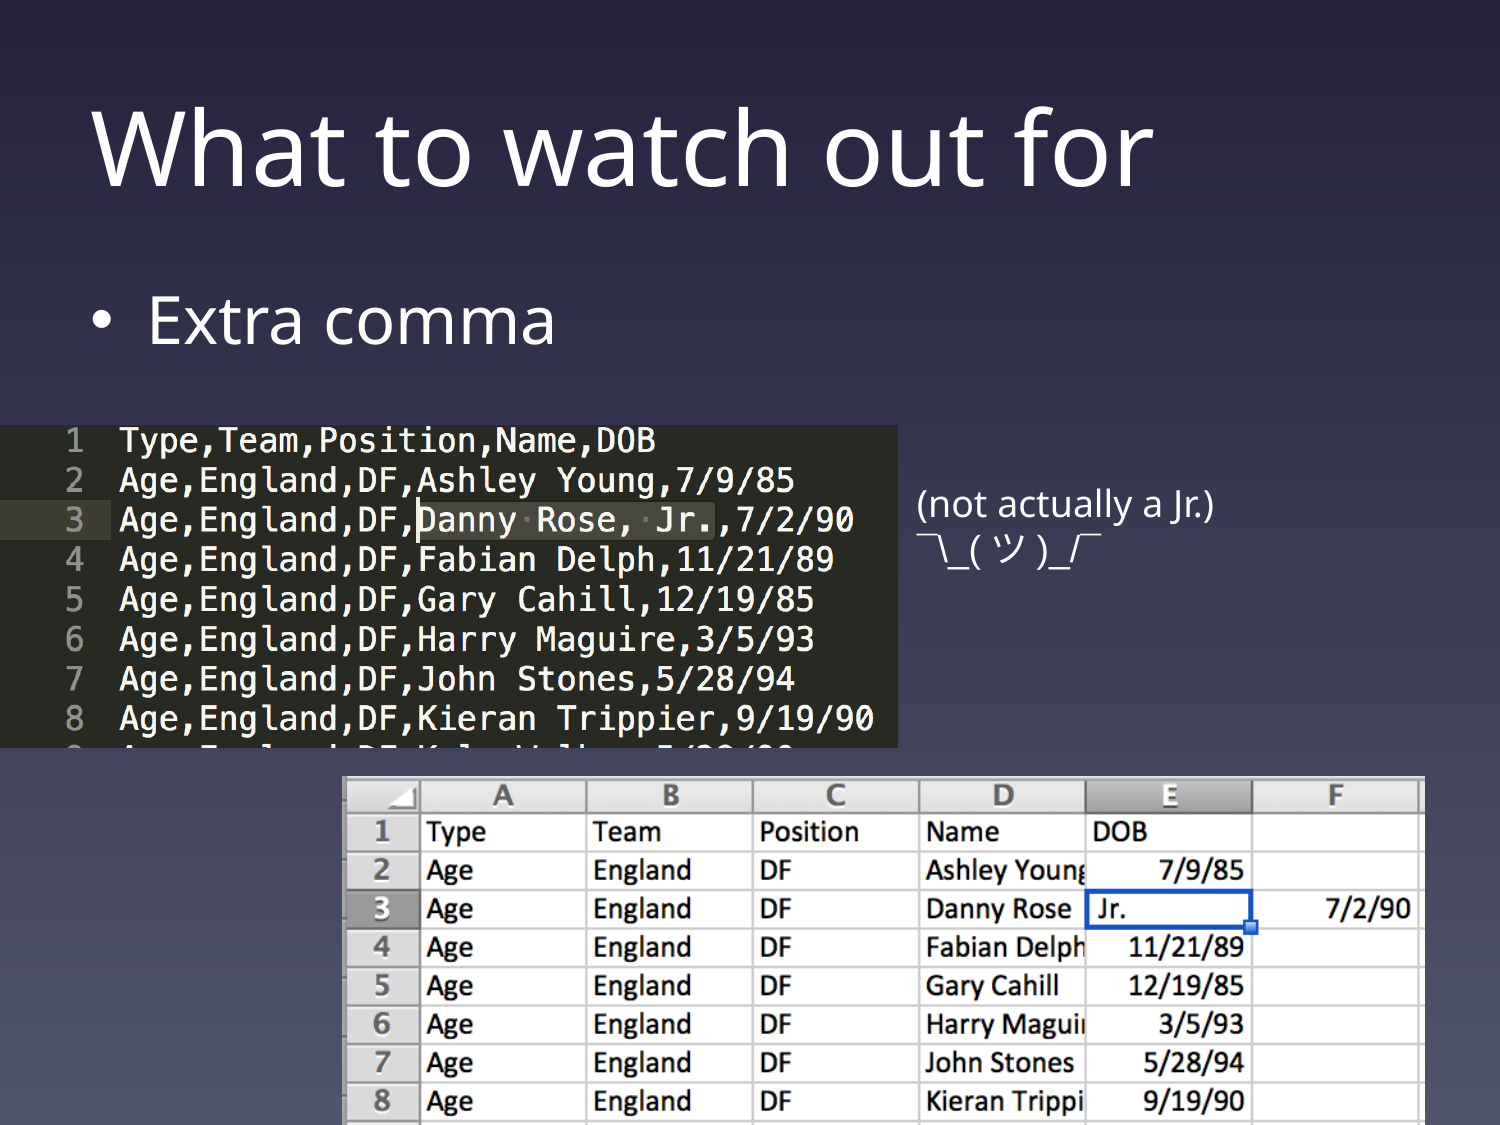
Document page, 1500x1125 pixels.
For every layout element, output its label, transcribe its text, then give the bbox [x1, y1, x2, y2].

list Extra comma [75, 262, 1425, 1005]
title What to watch out for [75, 75, 1425, 262]
picture [0, 424, 899, 748]
text_box (not actually a Jr.) ¯\_(ツ)_/¯ [903, 472, 1229, 578]
picture [342, 776, 1426, 1125]
